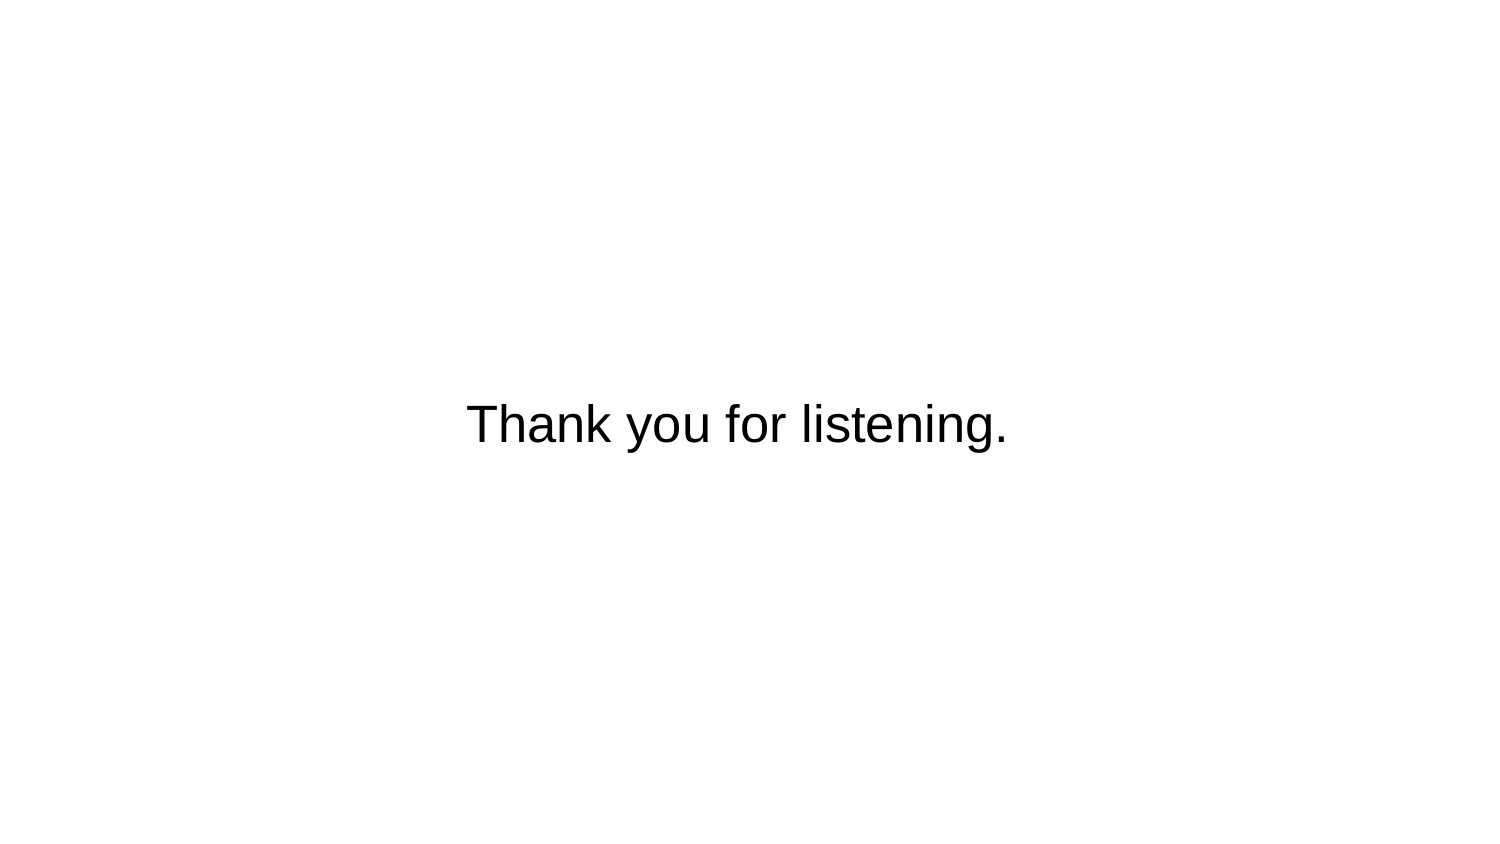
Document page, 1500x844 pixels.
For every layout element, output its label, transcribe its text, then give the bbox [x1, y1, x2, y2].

title Thank you for listening. [451, 374, 1049, 469]
